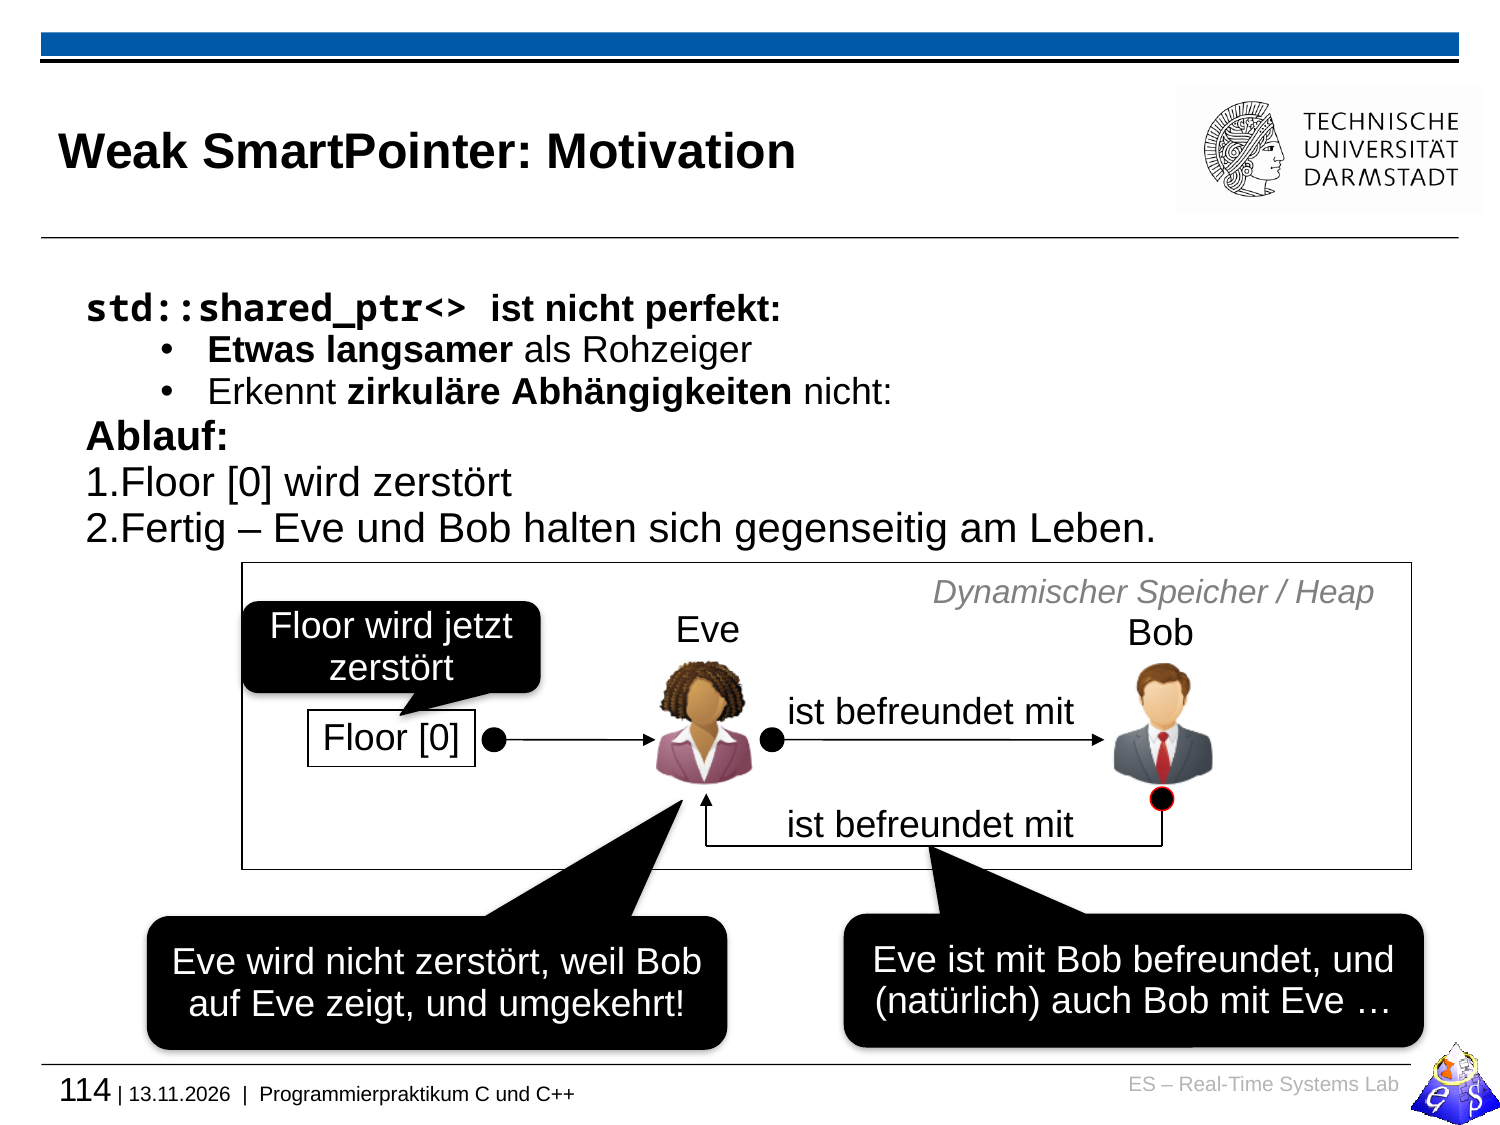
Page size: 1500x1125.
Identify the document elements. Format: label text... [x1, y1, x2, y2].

picture [1187, 84, 1483, 214]
text_box Eve wird nicht zerstört, weil Bob auf Eve zeigt, und umgekehrt! [146, 799, 728, 1050]
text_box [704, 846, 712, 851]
picture [1104, 662, 1219, 788]
text_box [1150, 795, 1174, 811]
text_box Eve ist mit Bob befreundet, und (natürlich) auch Bob mit Eve … [843, 854, 1424, 1048]
text_box [766, 741, 784, 752]
text_box [959, 562, 1412, 870]
text_box Dynamischer Speicher / Heap [917, 562, 1390, 618]
text_box Eve [655, 601, 761, 656]
text_box [242, 562, 1108, 870]
picture [655, 656, 761, 788]
text_box [1091, 741, 1099, 746]
text_box ist befreundet mit [766, 683, 1099, 741]
text_box Bob [1108, 604, 1213, 660]
title Weak SmartPointer: Motivation [58, 80, 1187, 218]
text_box ist befreundet mit [762, 797, 1099, 845]
text_box [708, 741, 1161, 845]
text_box [506, 733, 650, 746]
text_box [482, 728, 506, 752]
text_box Floor [0] [307, 710, 475, 767]
picture [1411, 1041, 1500, 1125]
text_box Floor wird jetzt zerstört [242, 601, 541, 716]
text_box std::shared_ptr<> ist nicht perfekt: Etwas langsamer als Rohzeiger Erkennt zirkuläre Abhängigkeiten nicht: Ablauf: Floor [0] wird zerstört Fertig – Eve und Bob halten sich gegenseitig am Leben. [70, 231, 1184, 560]
